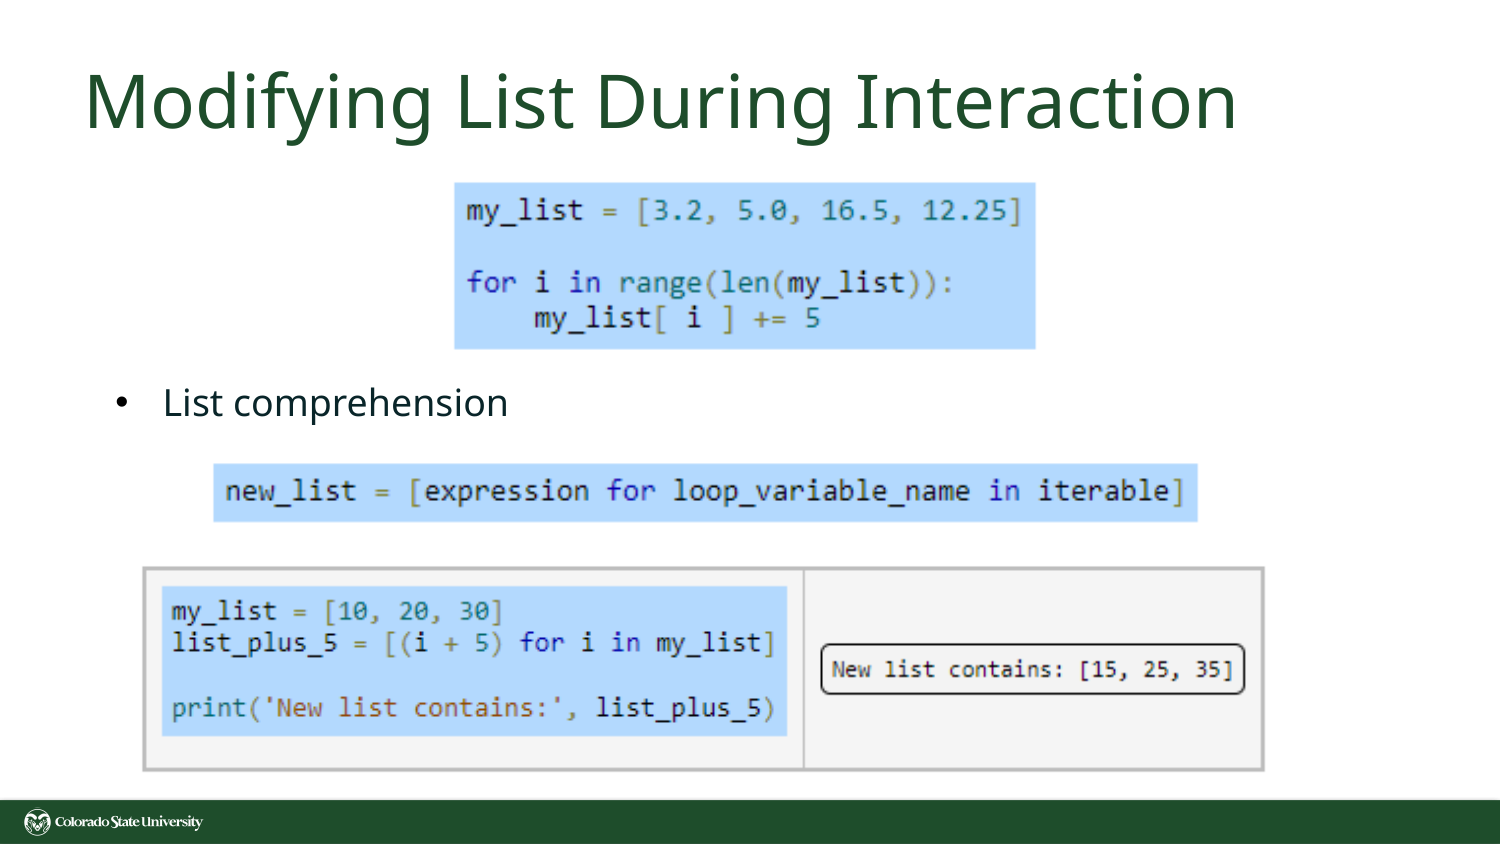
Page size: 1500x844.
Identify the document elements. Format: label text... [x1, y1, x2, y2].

picture [135, 561, 1281, 786]
picture [16, 800, 211, 844]
picture [198, 433, 1222, 555]
text_box List comprehension [100, 371, 1320, 432]
picture [444, 169, 1056, 375]
title Modifying List During Interaction [68, 37, 1432, 158]
